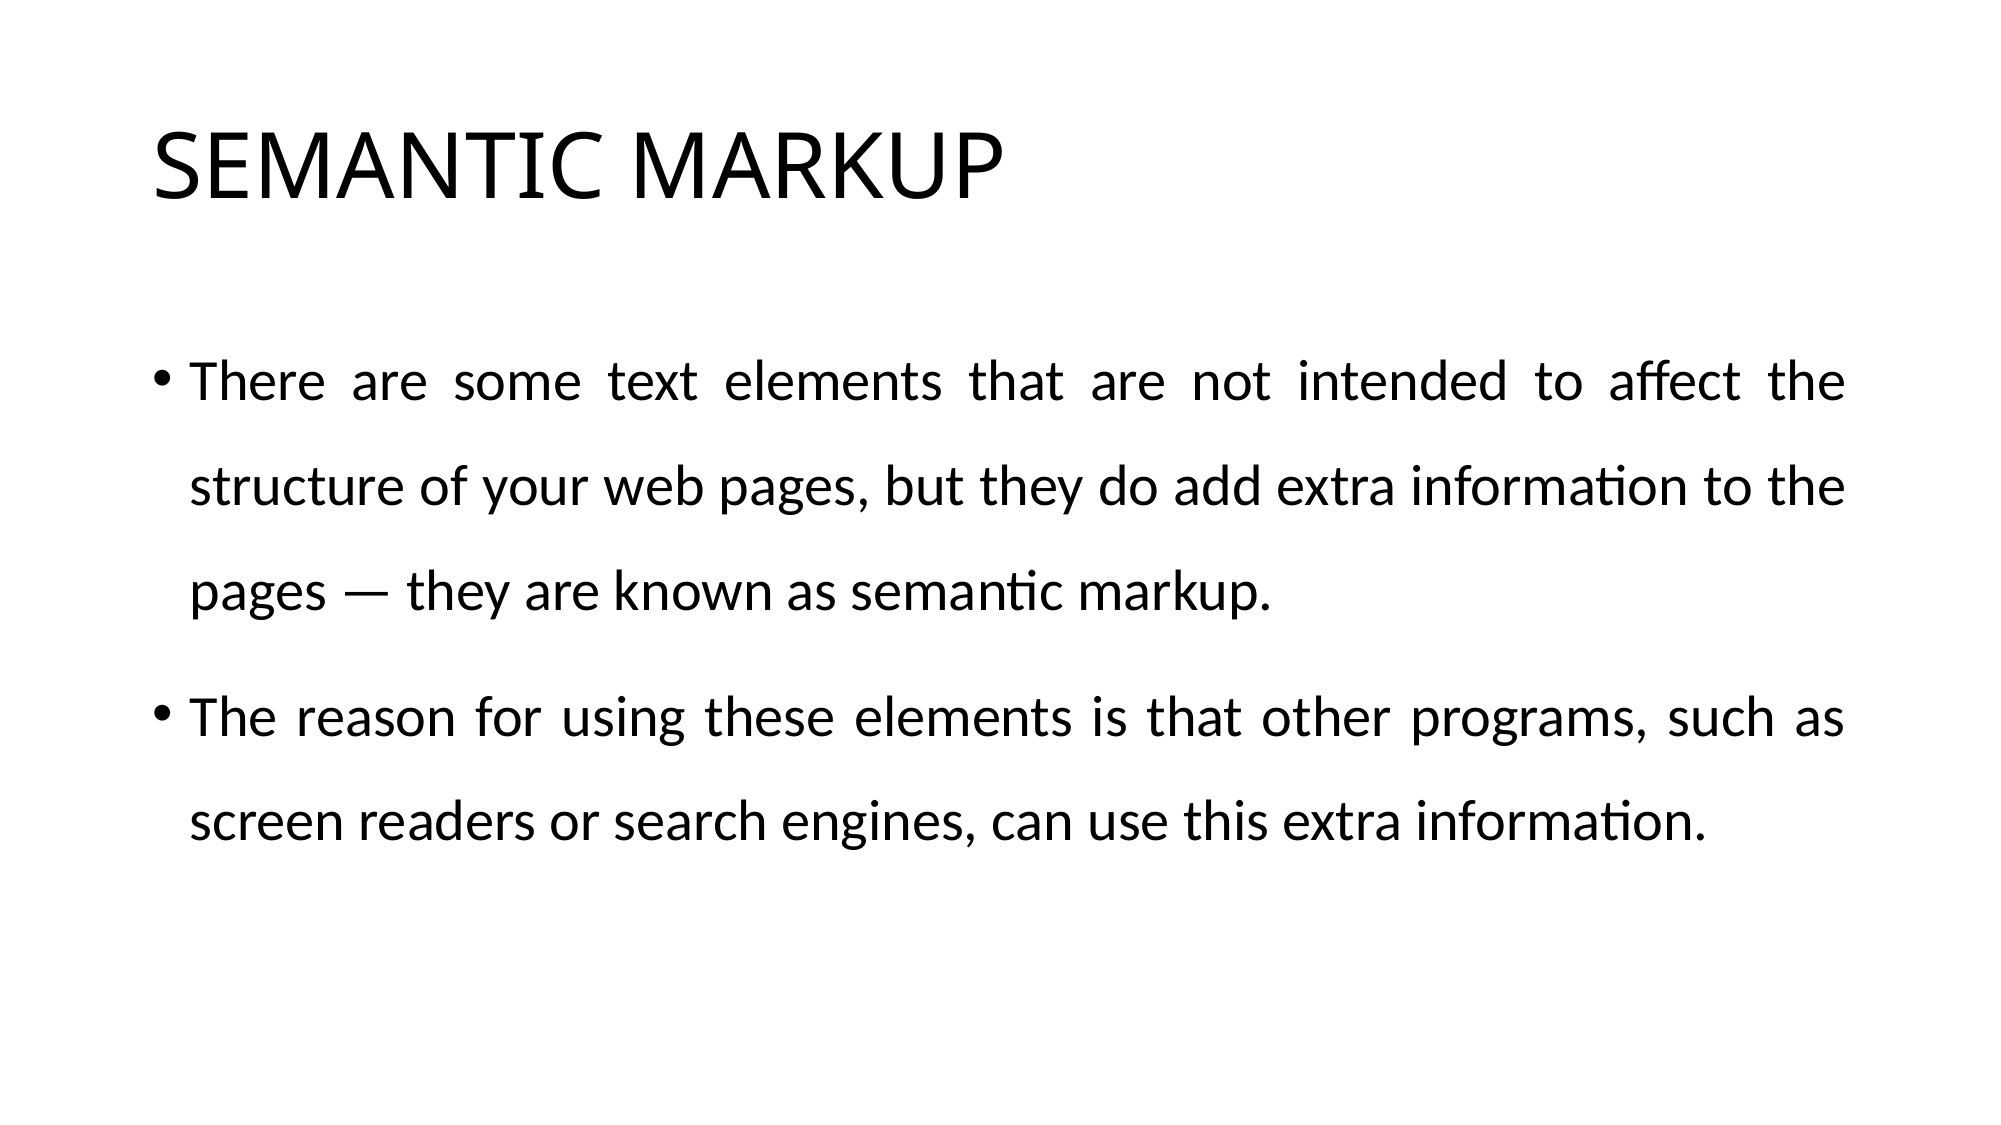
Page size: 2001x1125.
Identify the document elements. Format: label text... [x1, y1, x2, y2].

title SEMANTIC MARKUP [137, 59, 1863, 278]
list There are some text elements that are not intended to affect the structure of your web pages, but they do add extra information to the pages — they are known as semantic markup. The reason for using these elements is that other programs, such as screen readers or search engines, can use this extra information. [137, 299, 1863, 1014]
